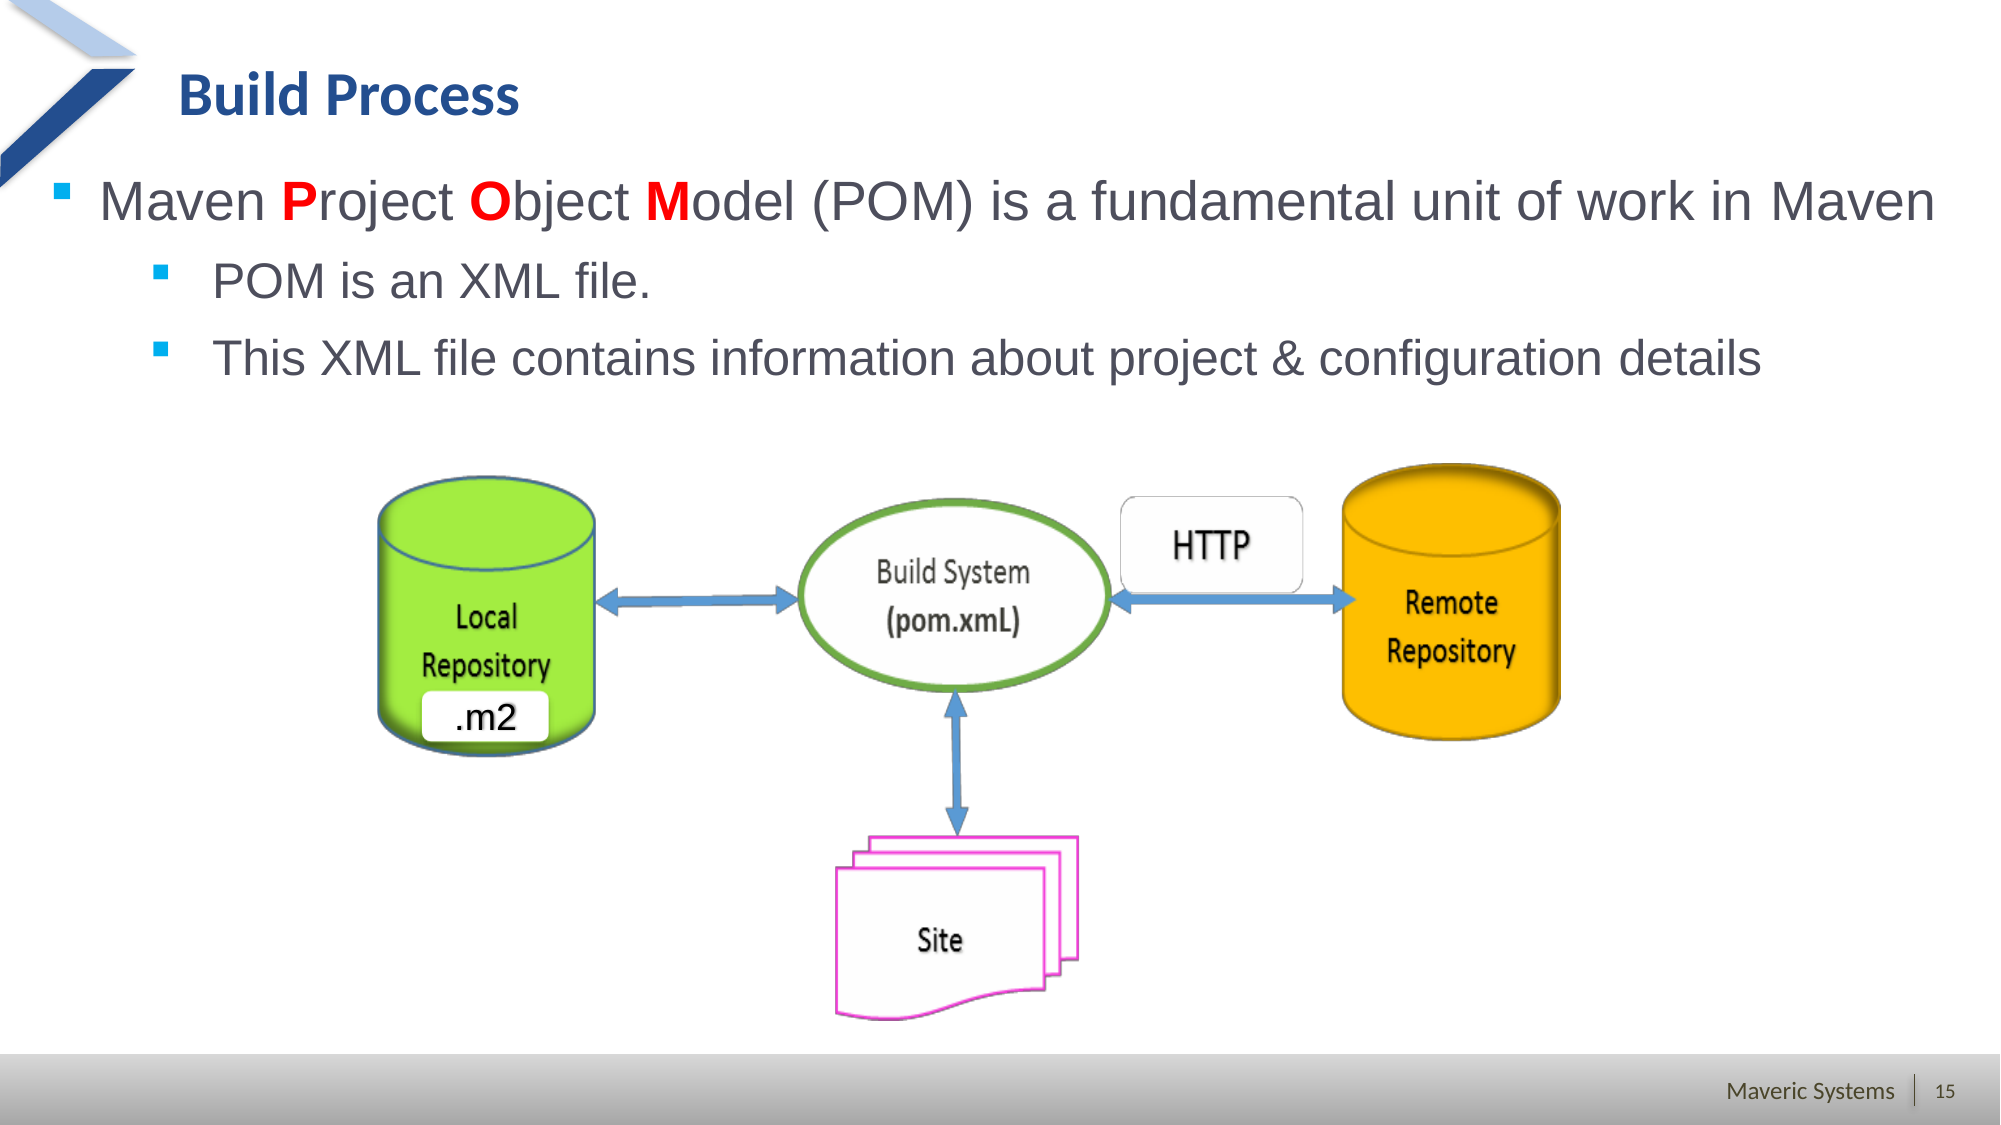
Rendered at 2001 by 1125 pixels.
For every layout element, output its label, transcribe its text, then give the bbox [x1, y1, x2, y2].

text_box [412, 686, 420, 755]
text_box [420, 676, 552, 779]
title Build Process [175, 50, 545, 143]
text_box [422, 680, 549, 766]
text_box .m2 [451, 690, 520, 739]
text_box [377, 463, 1561, 1021]
text_box Maven Project Object Model (POM) is a fundamental unit of work in Maven POM is an XML file. This XML file contains information about project & configuration details [46, 143, 1941, 386]
text_box [552, 686, 557, 755]
